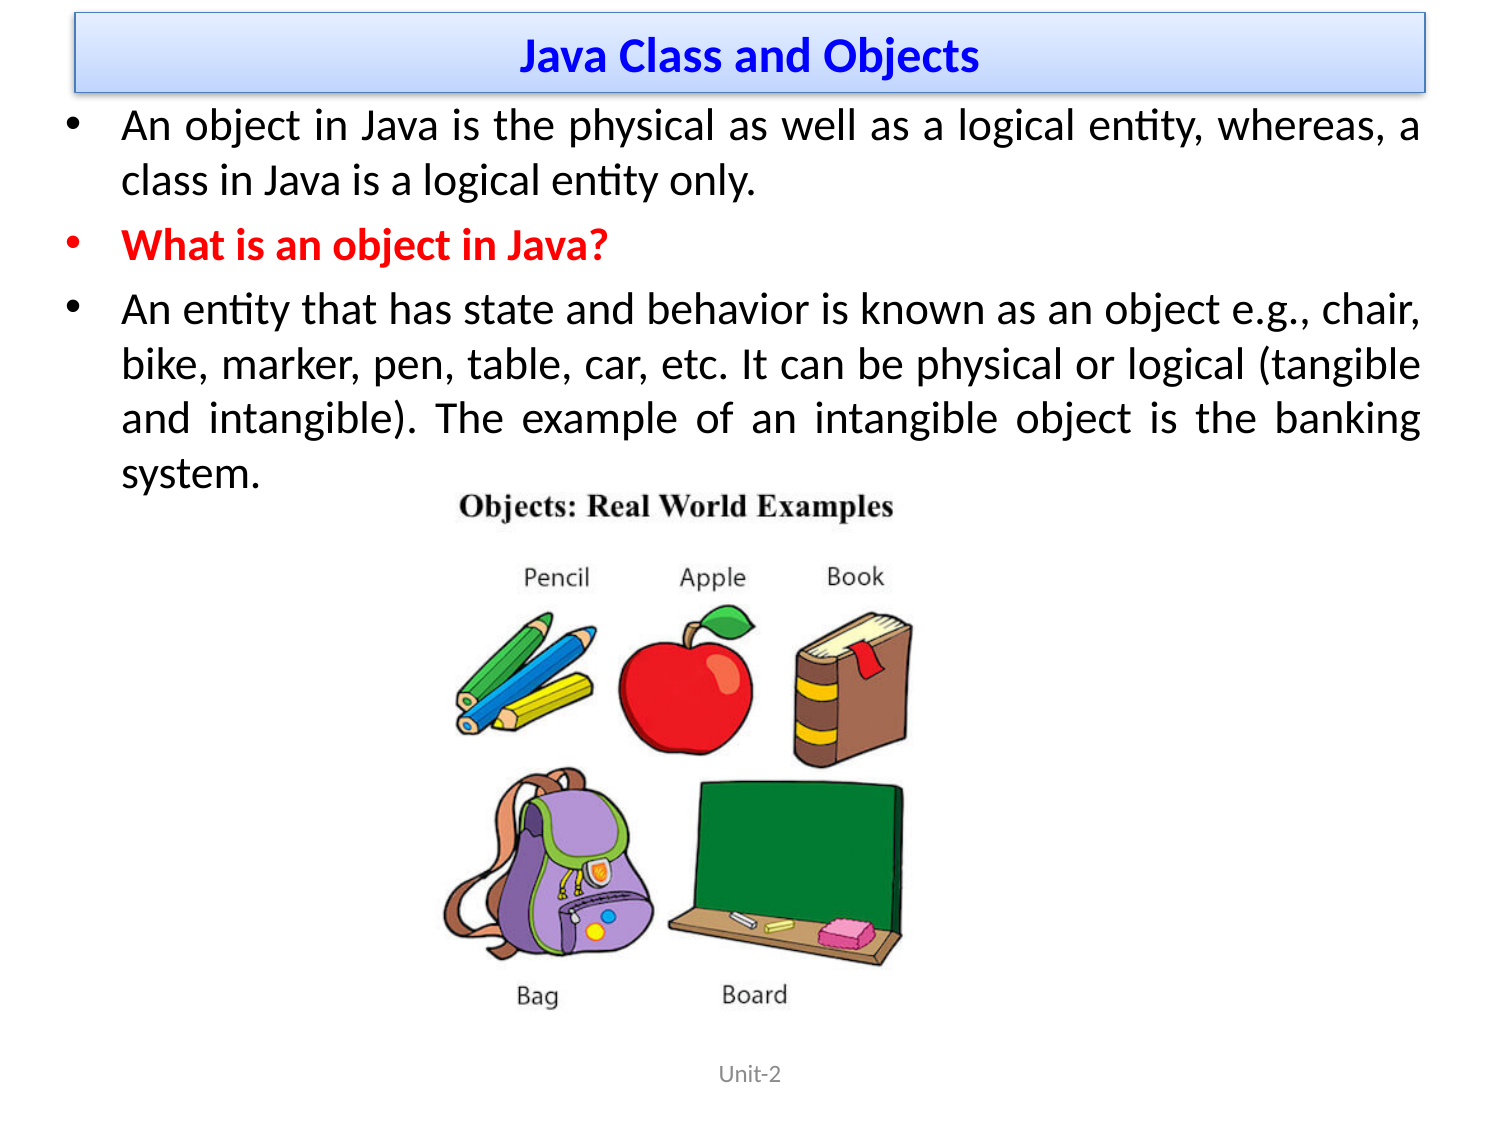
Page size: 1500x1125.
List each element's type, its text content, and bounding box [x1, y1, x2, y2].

title Java Class and Objects [74, 12, 1426, 87]
footer Unit-2 [512, 1042, 988, 1103]
picture [424, 462, 941, 1026]
list An object in Java is the physical as well as a logical entity, whereas, a class in Java is a logical entity only. What is an object in Java? An entity that has state and behavior is known as an object e.g., chair, bike, marker, pen, table, car, etc. It can be physical or logical (tangible and intangible). The example of an intangible object is the banking system. [50, 87, 1438, 950]
